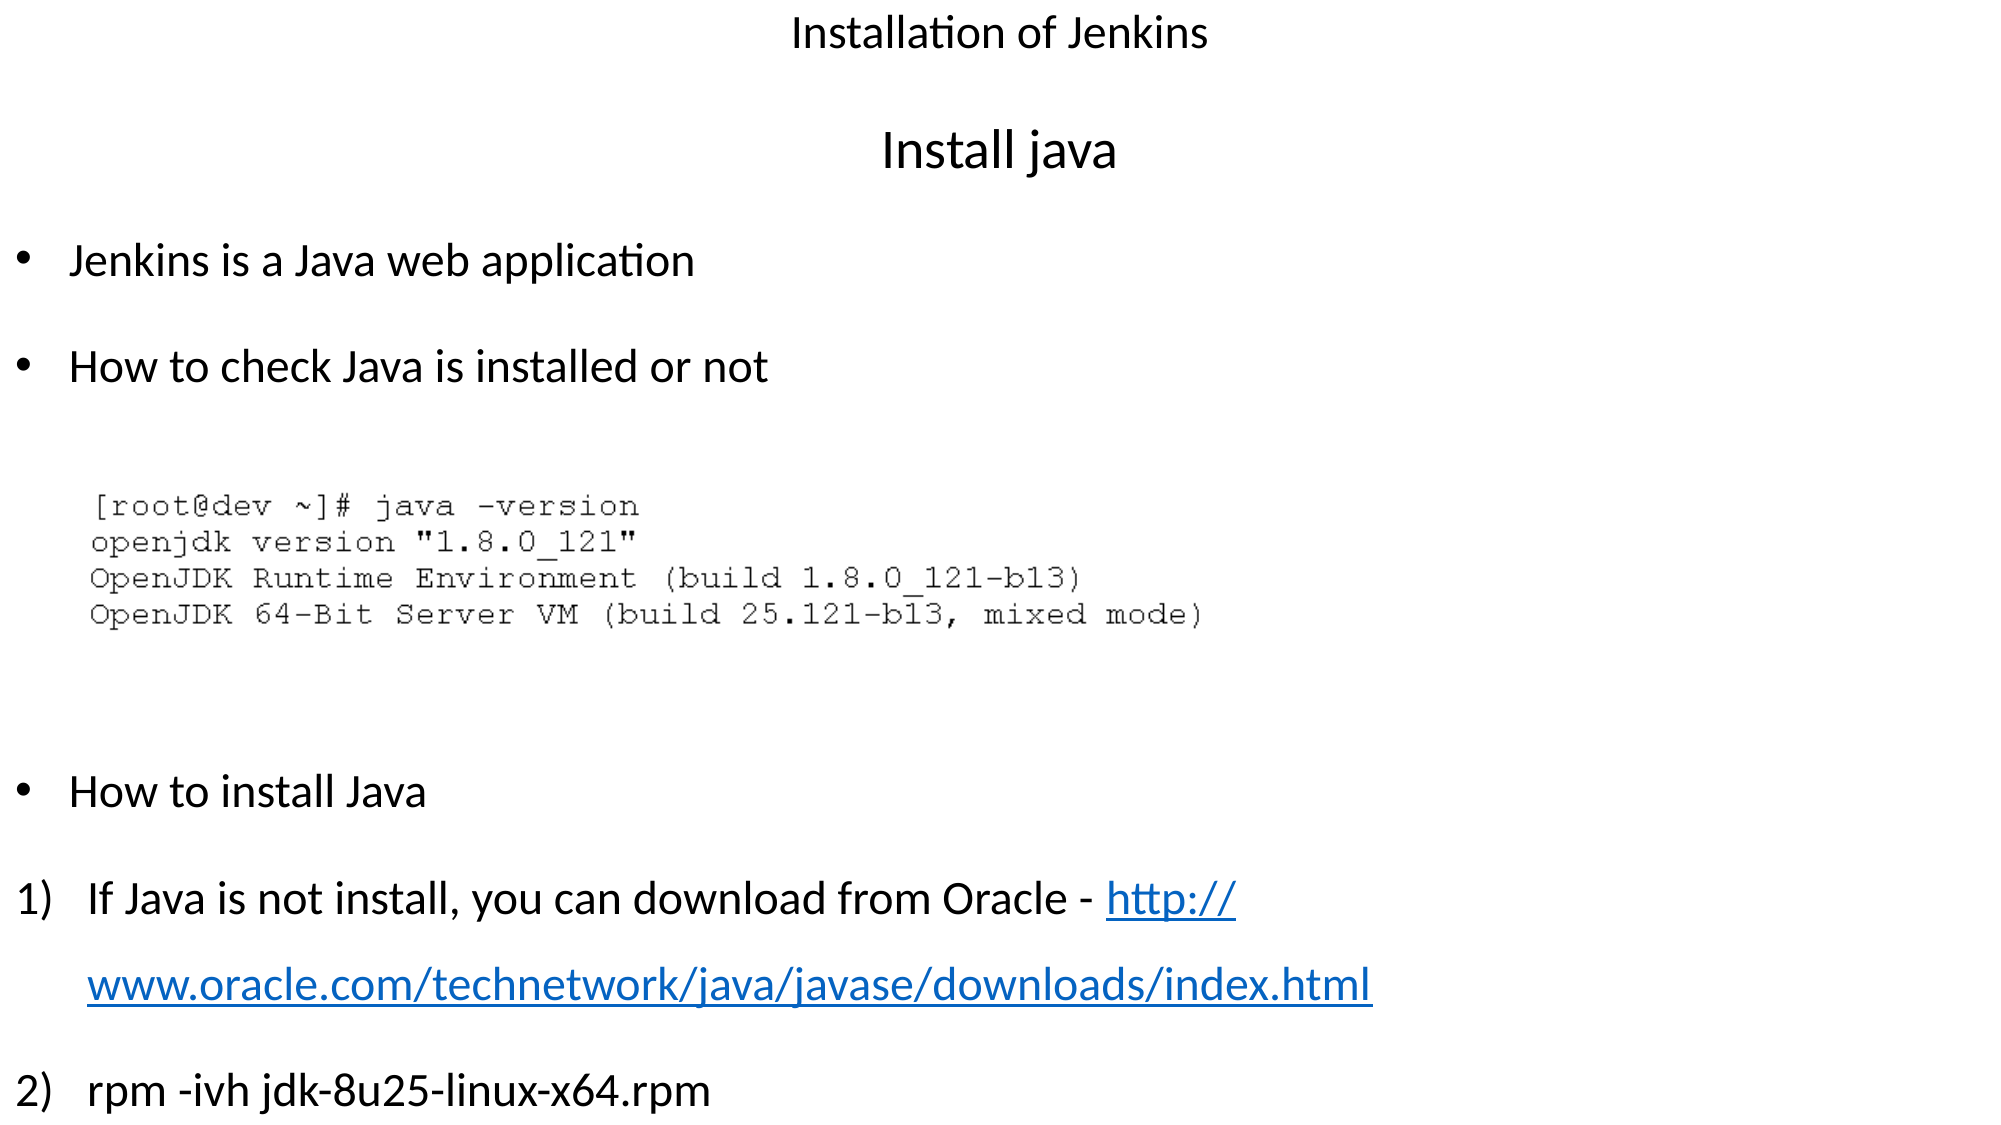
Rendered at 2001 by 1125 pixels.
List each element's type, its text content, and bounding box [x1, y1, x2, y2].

subtitle Installation of Jenkins Install java Jenkins is a Java web application How to check Java is installed or not How to install Java If Java is not install, you can download from Oracle - http://www.oracle.com/technetwork/java/javase/downloads/index.html rpm -ivh jdk-8u25-linux-x64.rpm [0, 0, 2000, 1125]
picture [90, 487, 1224, 638]
